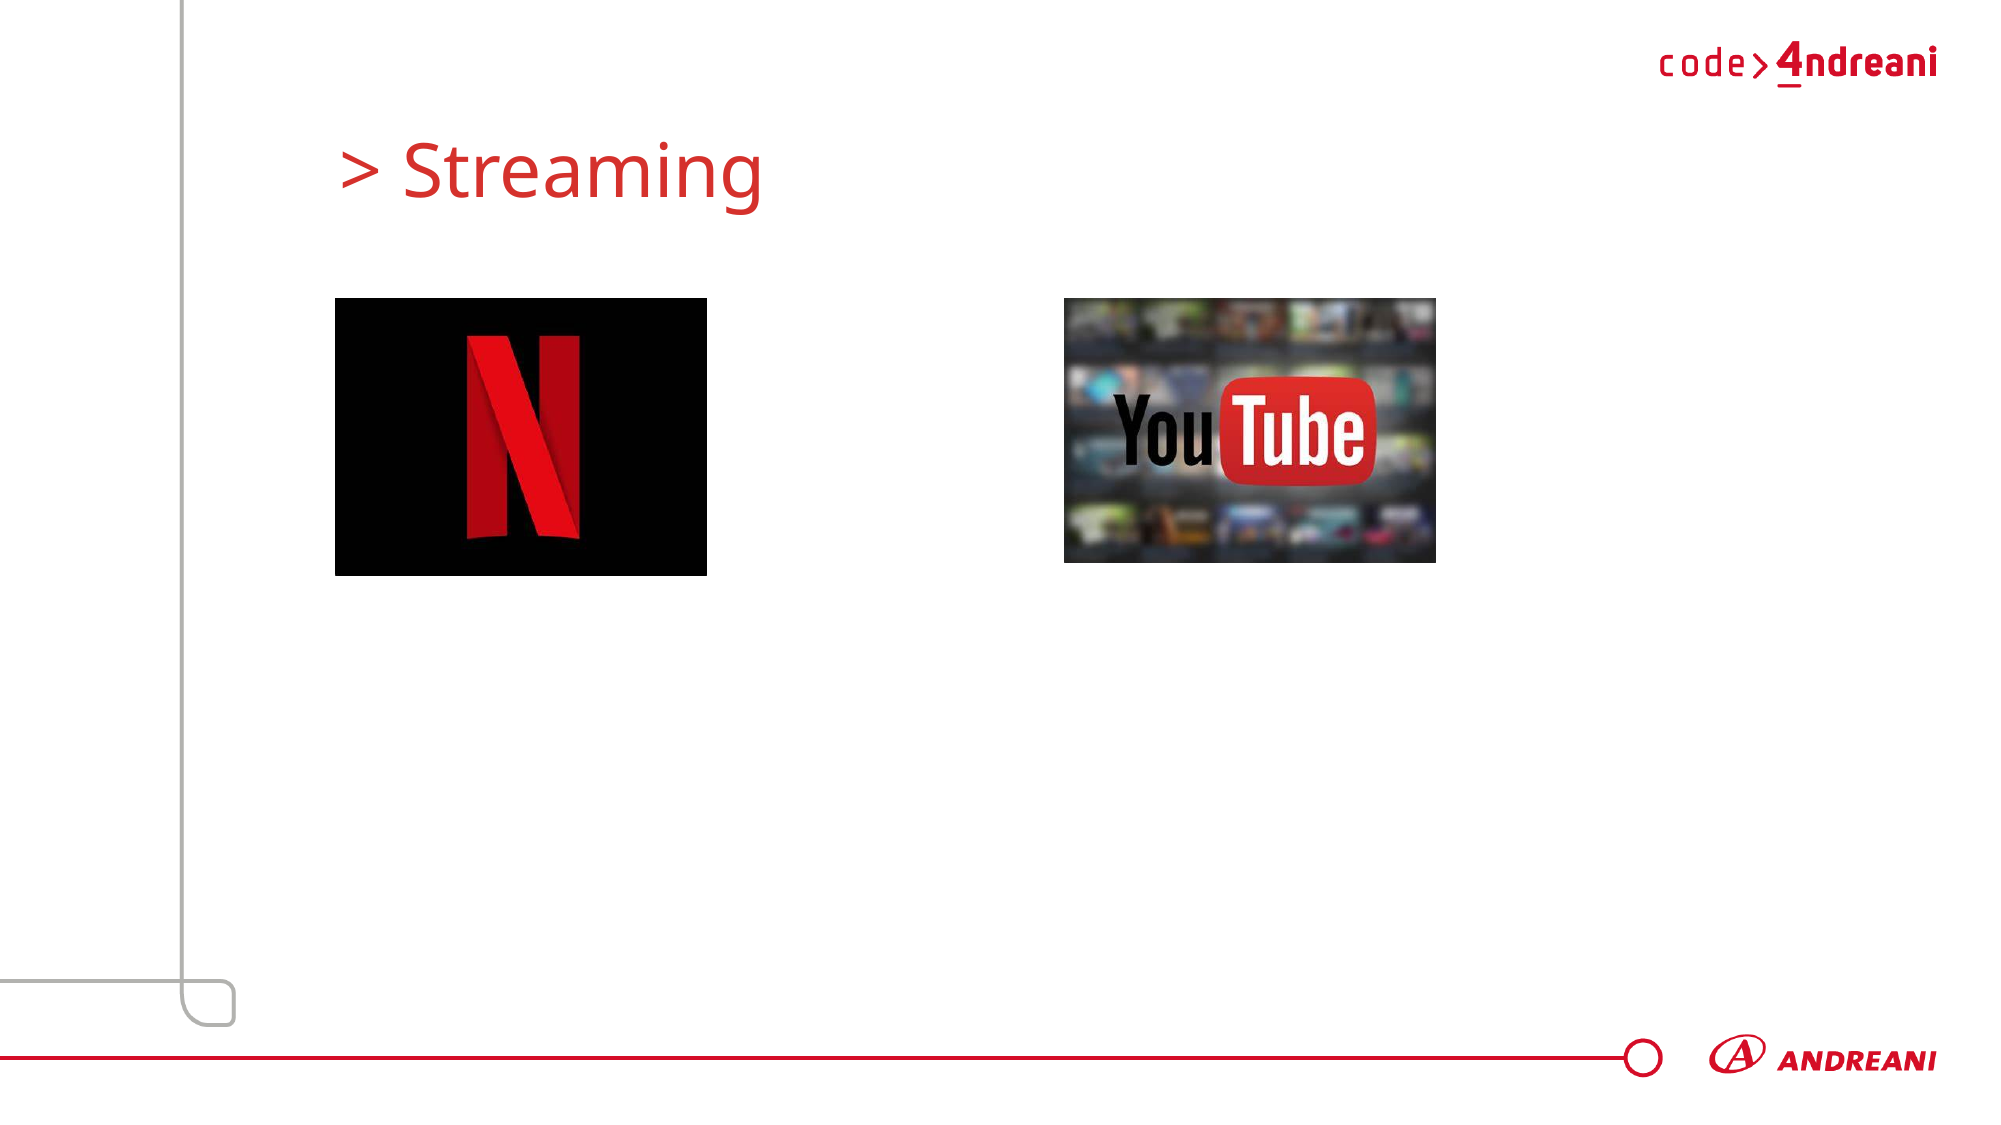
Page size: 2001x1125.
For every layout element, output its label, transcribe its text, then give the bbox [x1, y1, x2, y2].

title > Streaming [324, 125, 1250, 290]
picture [0, 0, 2001, 1125]
